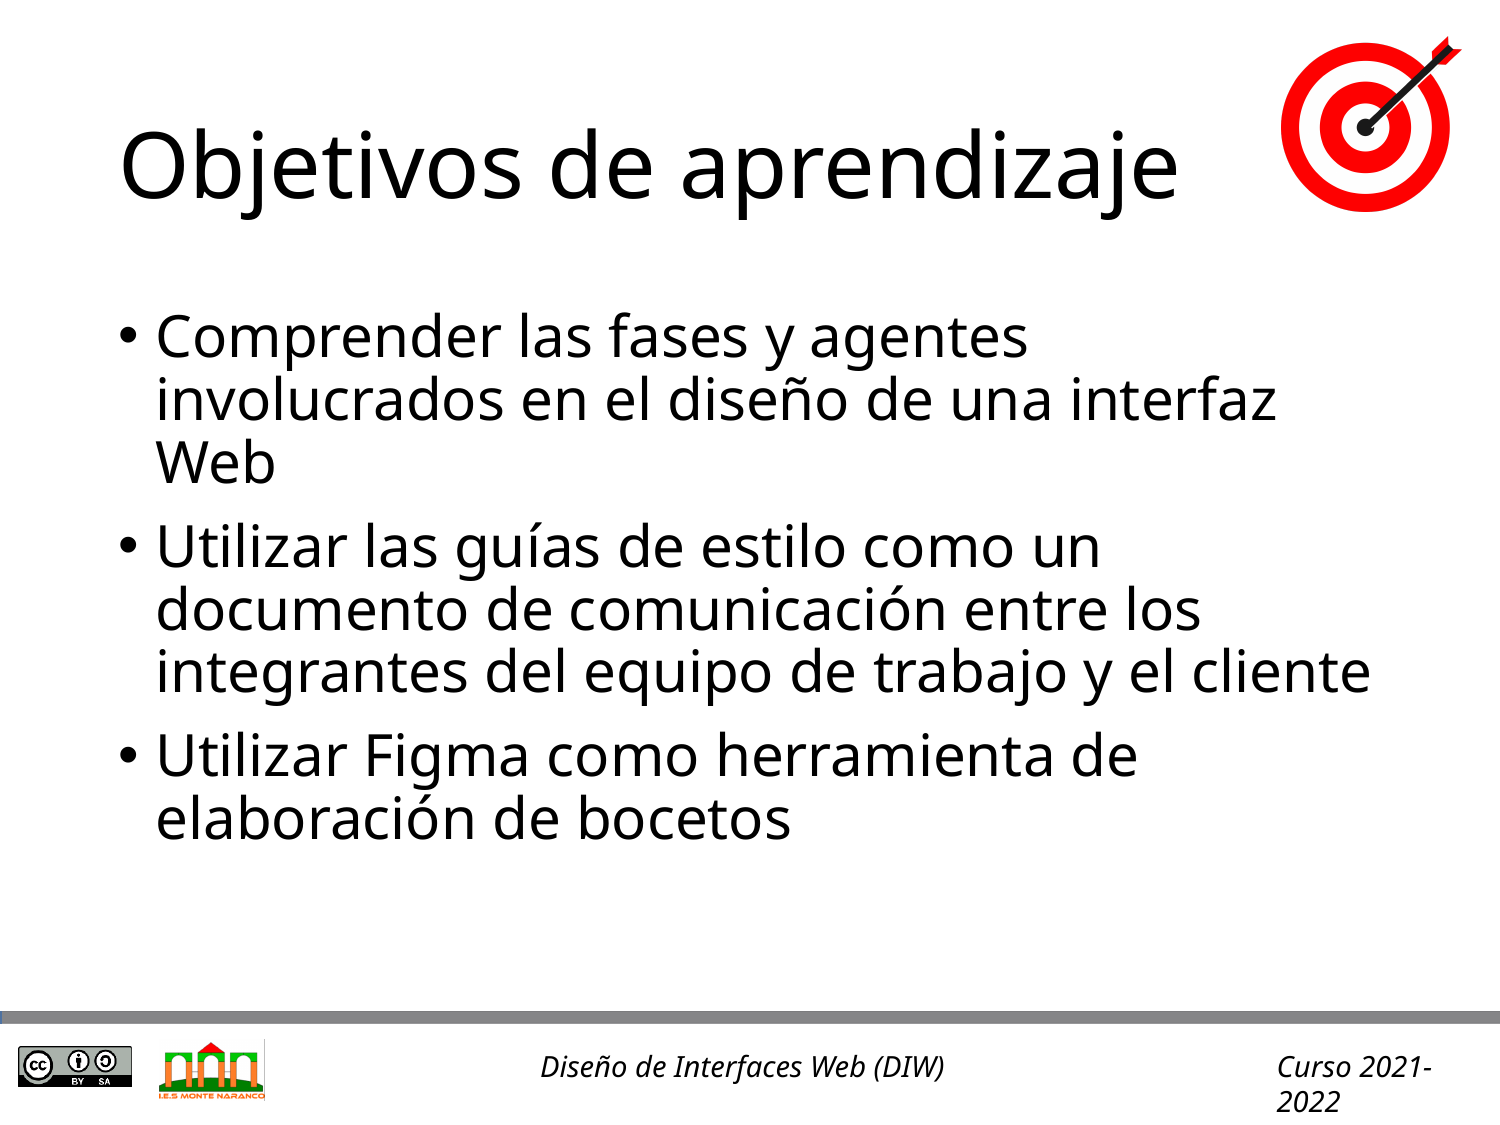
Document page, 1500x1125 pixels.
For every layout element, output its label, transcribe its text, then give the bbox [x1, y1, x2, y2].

picture [1281, 36, 1462, 212]
picture [1297, 1093, 1305, 1102]
list Comprender las fases y agentes involucrados en el diseño de una interfaz Web Utilizar las guías de estilo como un documento de comunicación entre los integrantes del equipo de trabajo y el cliente Utilizar Figma como herramienta de elaboración de bocetos [103, 299, 1397, 1014]
picture [0, 904, 1500, 1102]
title Objetivos de aprendizaje [103, 59, 1397, 278]
